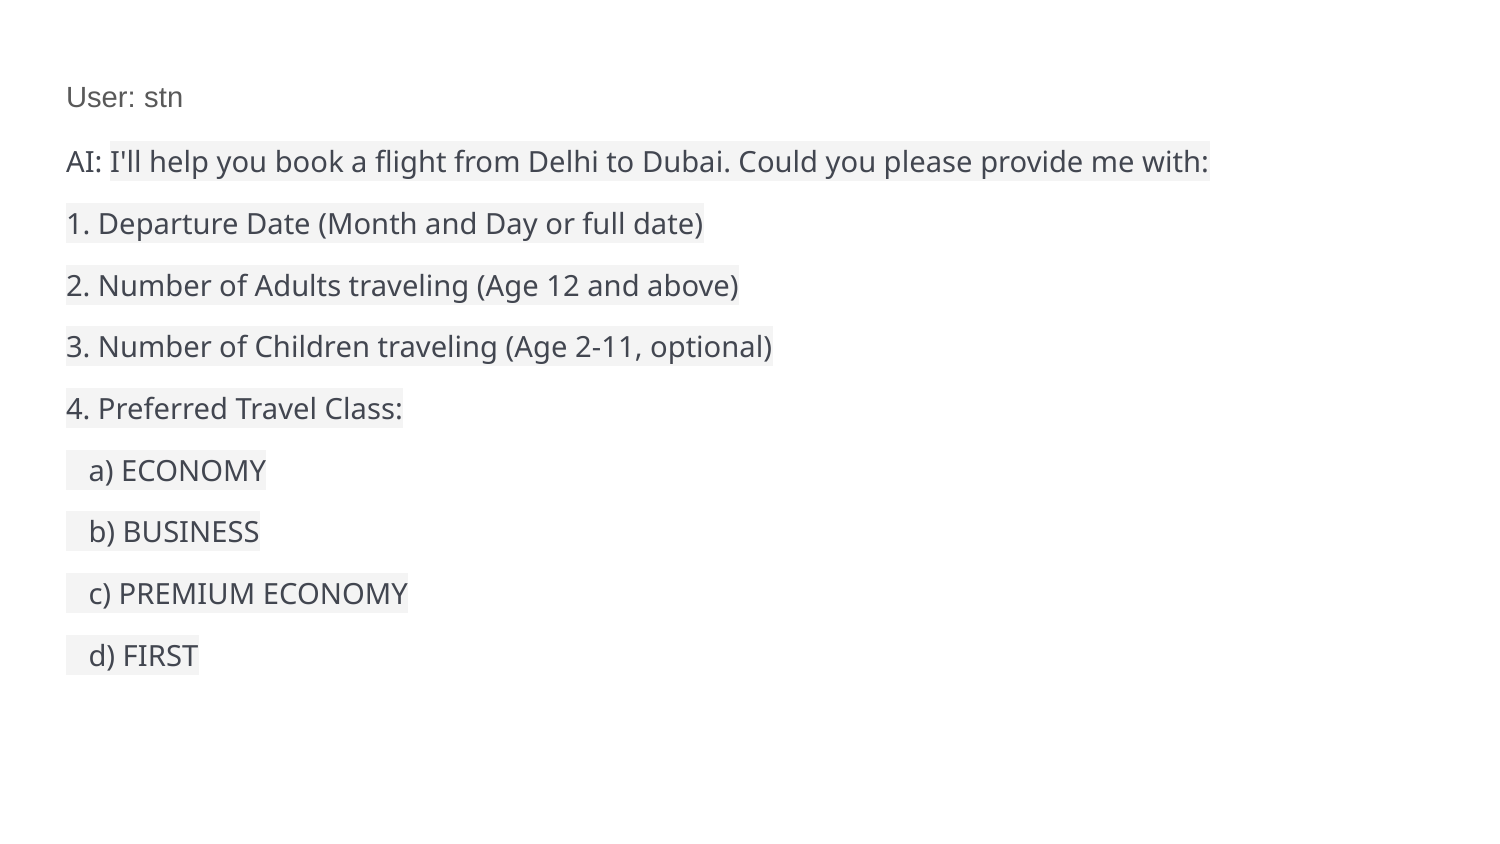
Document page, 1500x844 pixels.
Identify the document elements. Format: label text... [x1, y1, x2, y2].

list User: stn AI: I'll help you book a flight from Delhi to Dubai. Could you please provide me with: 1. Departure Date (Month and Day or full date) 2. Number of Adults traveling (Age 12 and above) 3. Number of Children traveling (Age 2-11, optional) 4. Preferred Travel Class: a) ECONOMY b) BUSINESS c) PREMIUM ECONOMY d) FIRST [51, 58, 1449, 750]
